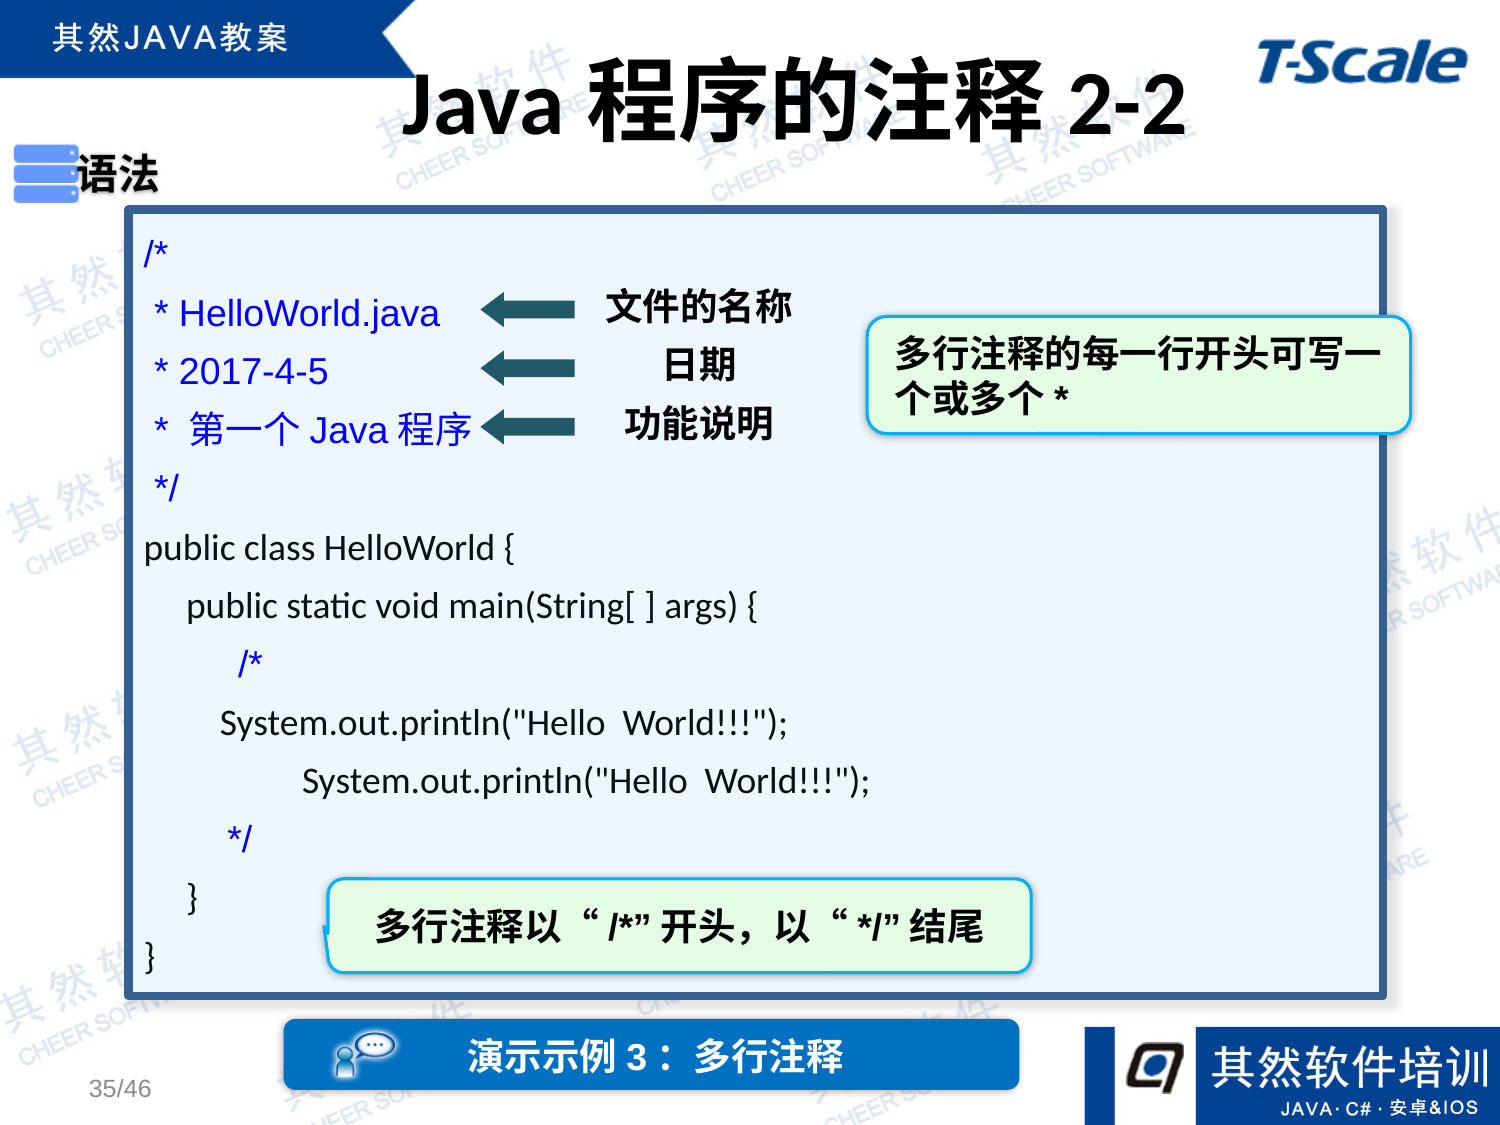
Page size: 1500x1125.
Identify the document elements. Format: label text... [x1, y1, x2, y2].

list /* * HelloWorld.java * 2017-4-5 * 第一个Java程序 */ public class HelloWorld { public static void main(String[ ] args) { /* System.out.println("Hello World!!!"); System.out.println("Hello World!!!"); */ } } [128, 209, 1383, 997]
text_box 多行注释以“/*”开头，以“*/”结尾 [323, 878, 1032, 973]
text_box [480, 345, 871, 387]
picture [0, 0, 1500, 1125]
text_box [11, 140, 176, 207]
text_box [480, 404, 871, 446]
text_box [480, 287, 871, 329]
text_box 多行注释的每一行开头可写一个或多个* [867, 316, 1411, 434]
title Java程序的注释2-2 [120, 35, 1471, 183]
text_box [283, 1018, 1020, 1091]
slide_number 35/46 [0, 1057, 167, 1118]
